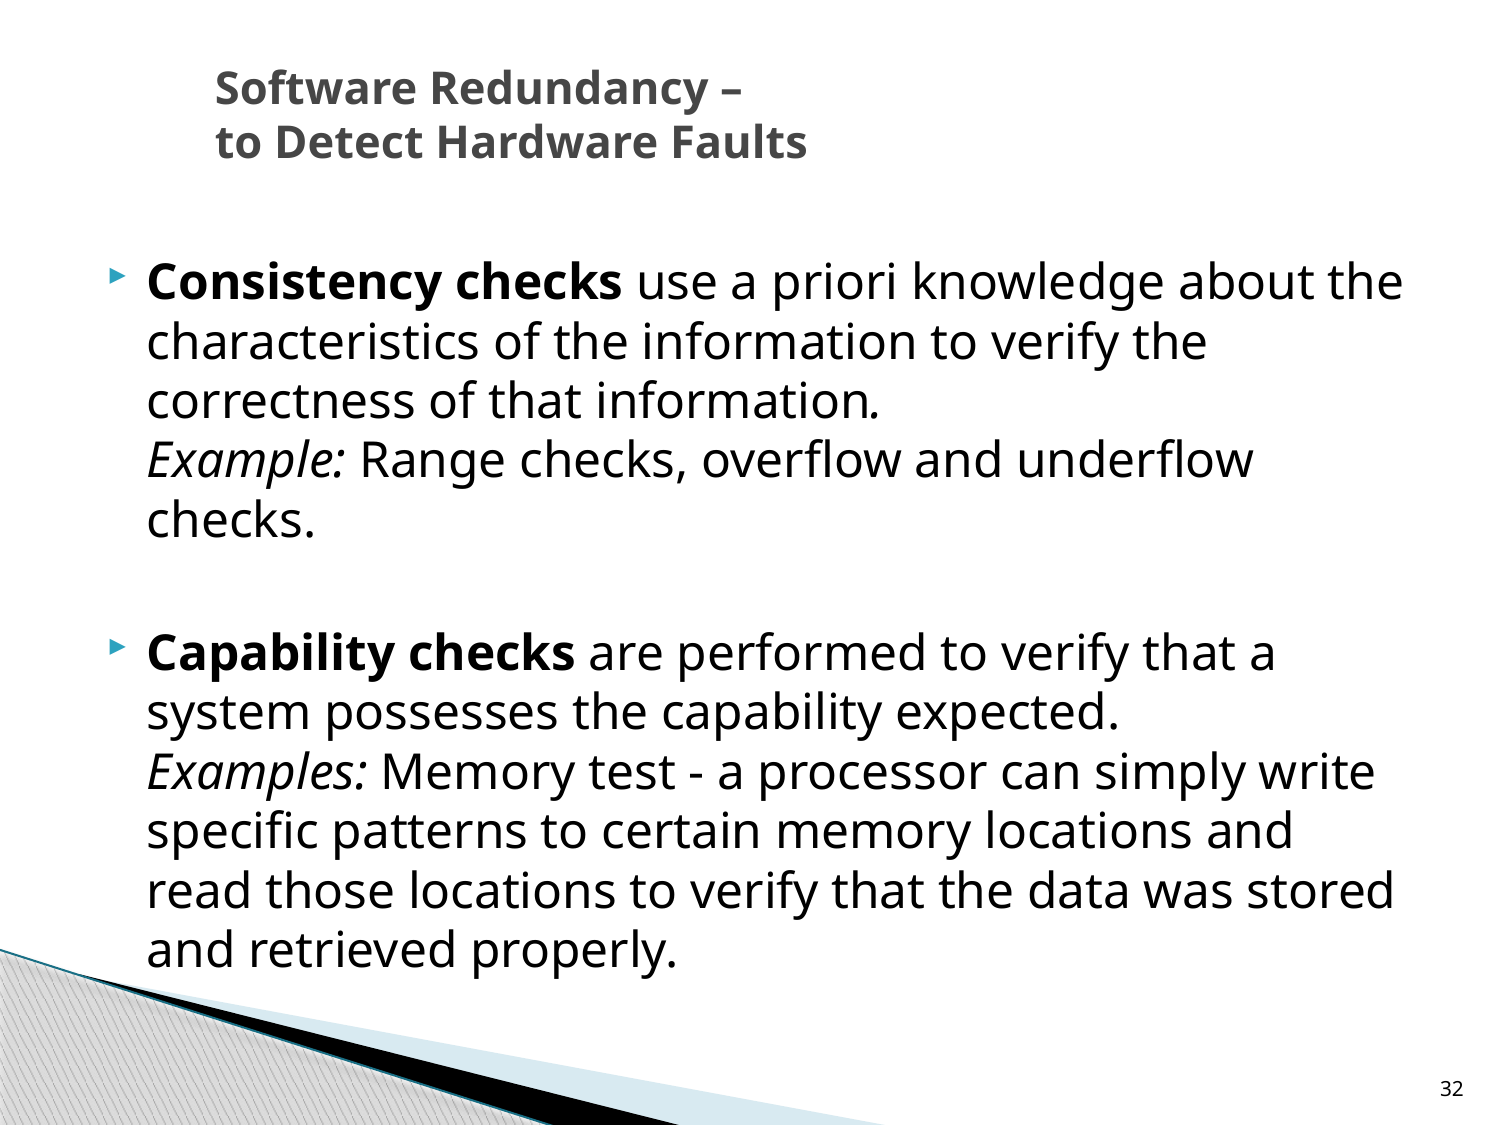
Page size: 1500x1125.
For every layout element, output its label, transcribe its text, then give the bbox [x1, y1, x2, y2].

list Consistency checks use a priori knowledge about the characteristics of the information to verify the correctness of that information. Example: Range checks, overflow and underflow checks. Capability checks are performed to verify that a system possesses the capability expected. Examples: Memory test - a processor can simply write specific patterns to certain memory locations and read those locations to verify that the data was stored and retrieved properly. [75, 243, 1425, 986]
title Software Redundancy – to Detect Hardware Faults [200, 50, 1479, 176]
slide_number 32 [1418, 1051, 1479, 1112]
